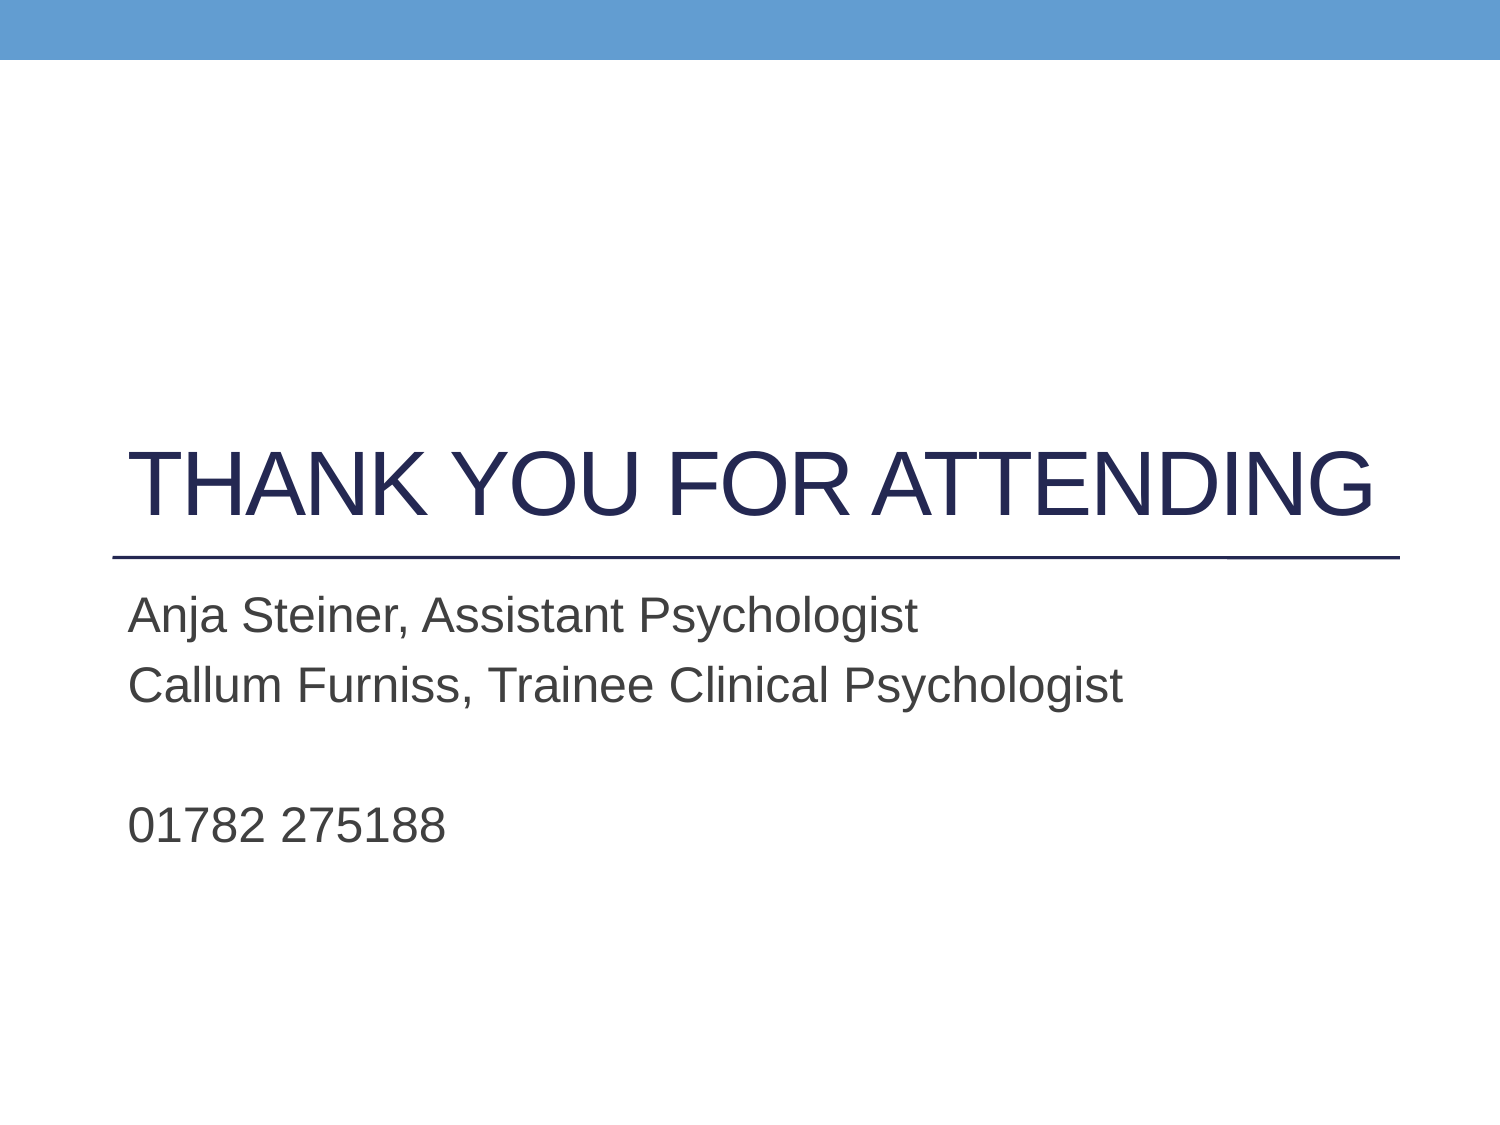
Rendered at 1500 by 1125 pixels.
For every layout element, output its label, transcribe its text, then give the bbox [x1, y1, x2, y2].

subtitle Anja Steiner, Assistant Psychologist Callum Furniss, Trainee Clinical Psychologist 01782 275188 [112, 575, 1163, 863]
title Thank you for attending [112, 224, 1400, 542]
